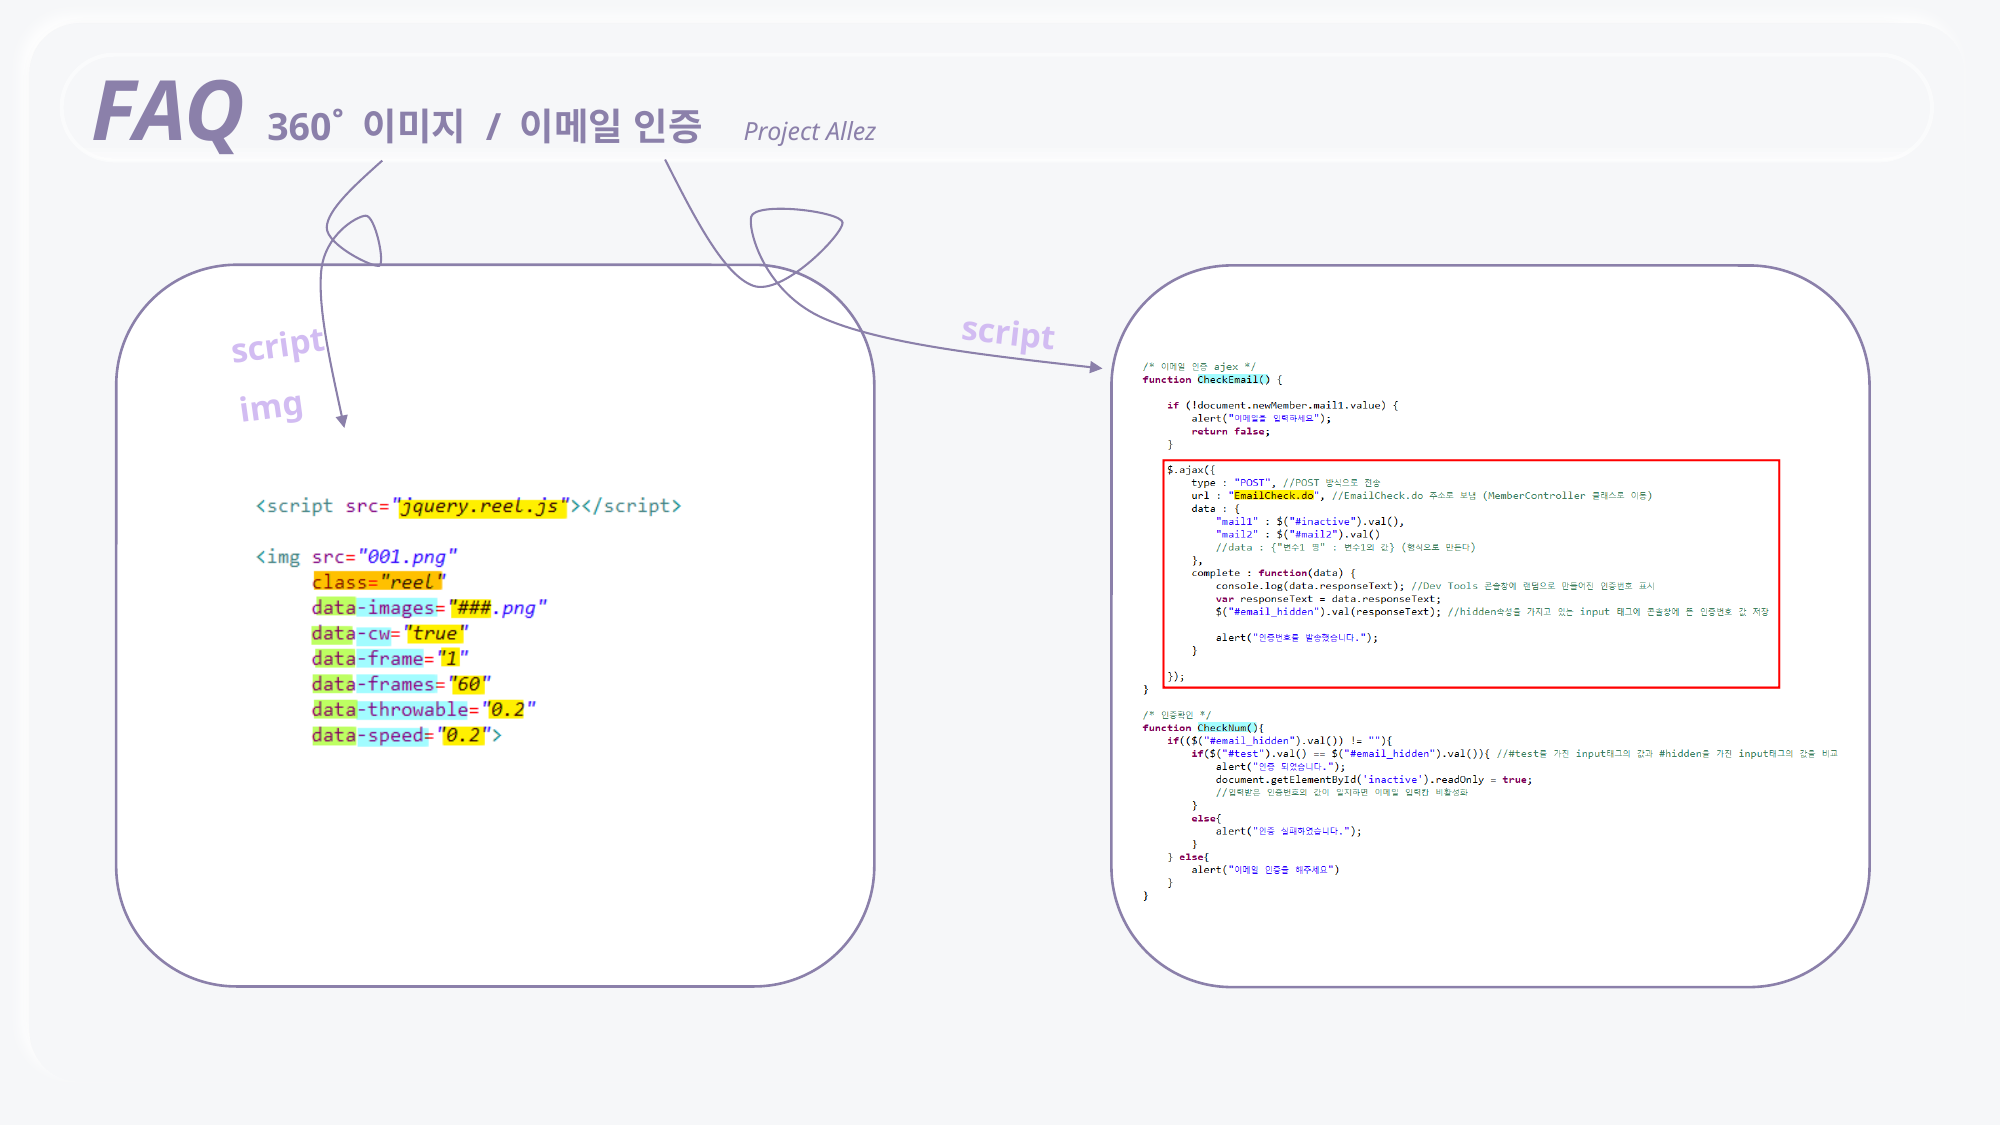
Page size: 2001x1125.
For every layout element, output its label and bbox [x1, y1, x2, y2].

picture [1126, 356, 1858, 906]
text_box [29, 23, 1965, 1082]
picture [233, 476, 722, 759]
